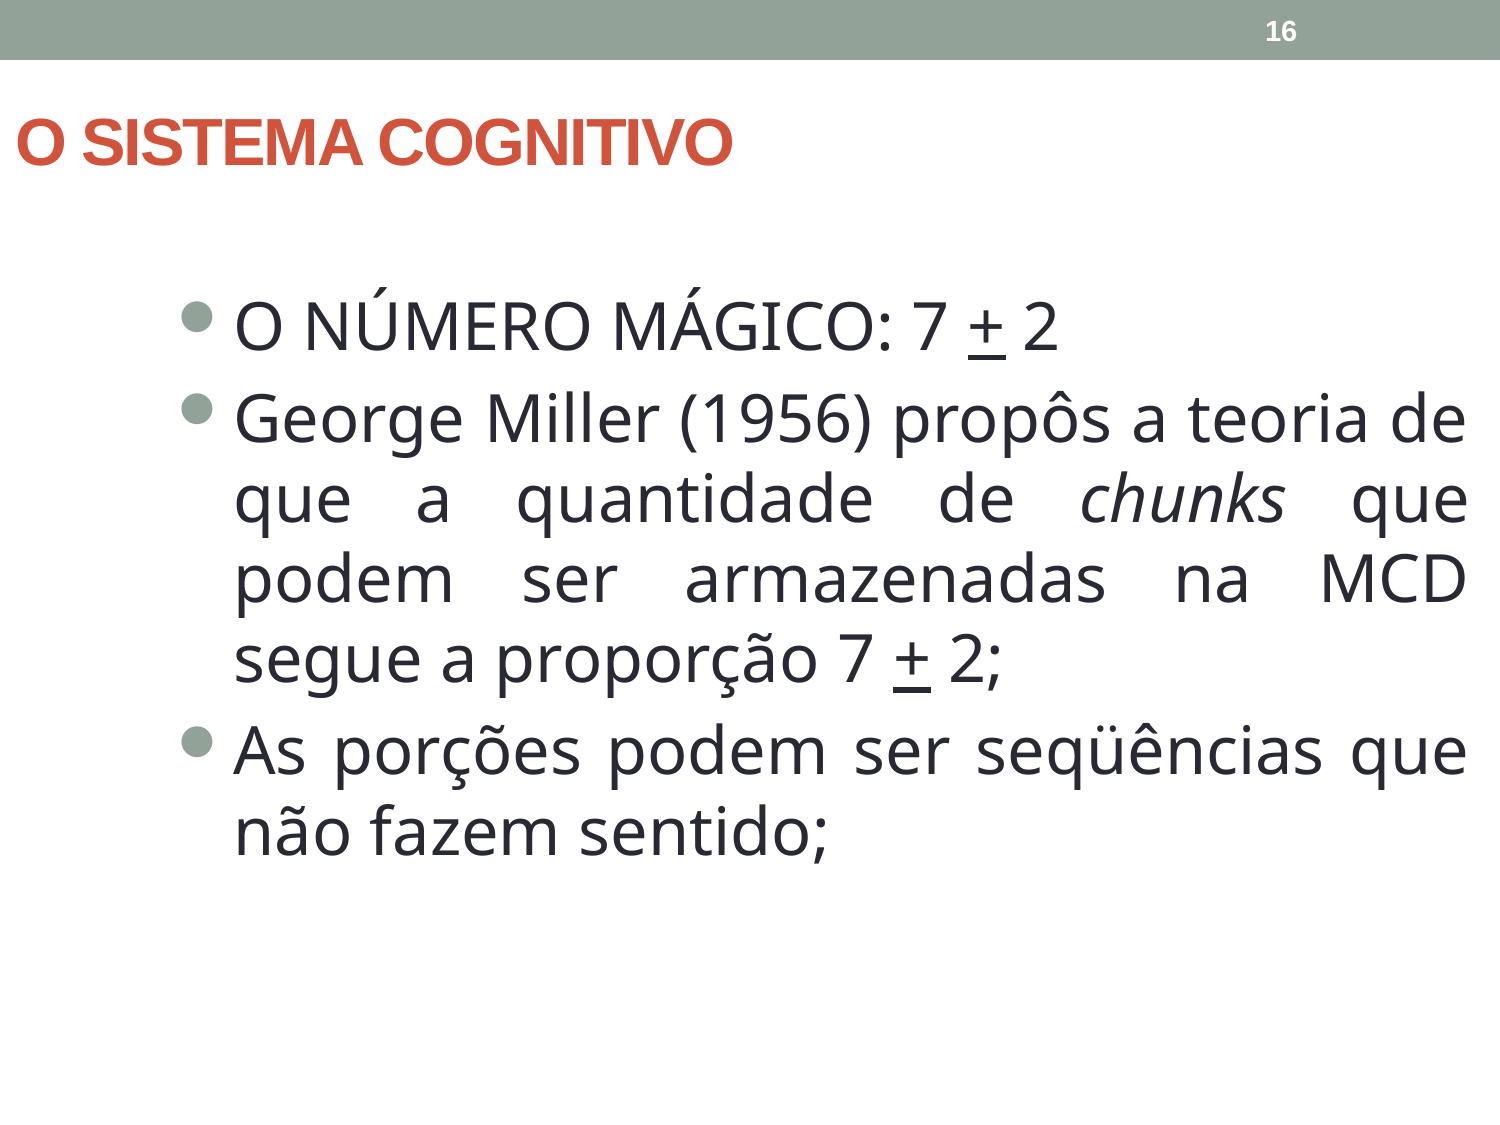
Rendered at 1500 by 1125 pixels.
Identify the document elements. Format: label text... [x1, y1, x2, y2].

slide_number 16 [1250, 3, 1425, 57]
title O SISTEMA COGNITIVO [0, 45, 1350, 233]
text_box O NÚMERO MÁGICO: 7 + 2 George Miller (1956) propôs a teoria de que a quantidade de chunks que podem ser armazenadas na MCD segue a proporção 7 + 2; As porções podem ser seqüências que não fazem sentido; [177, 278, 1471, 1094]
